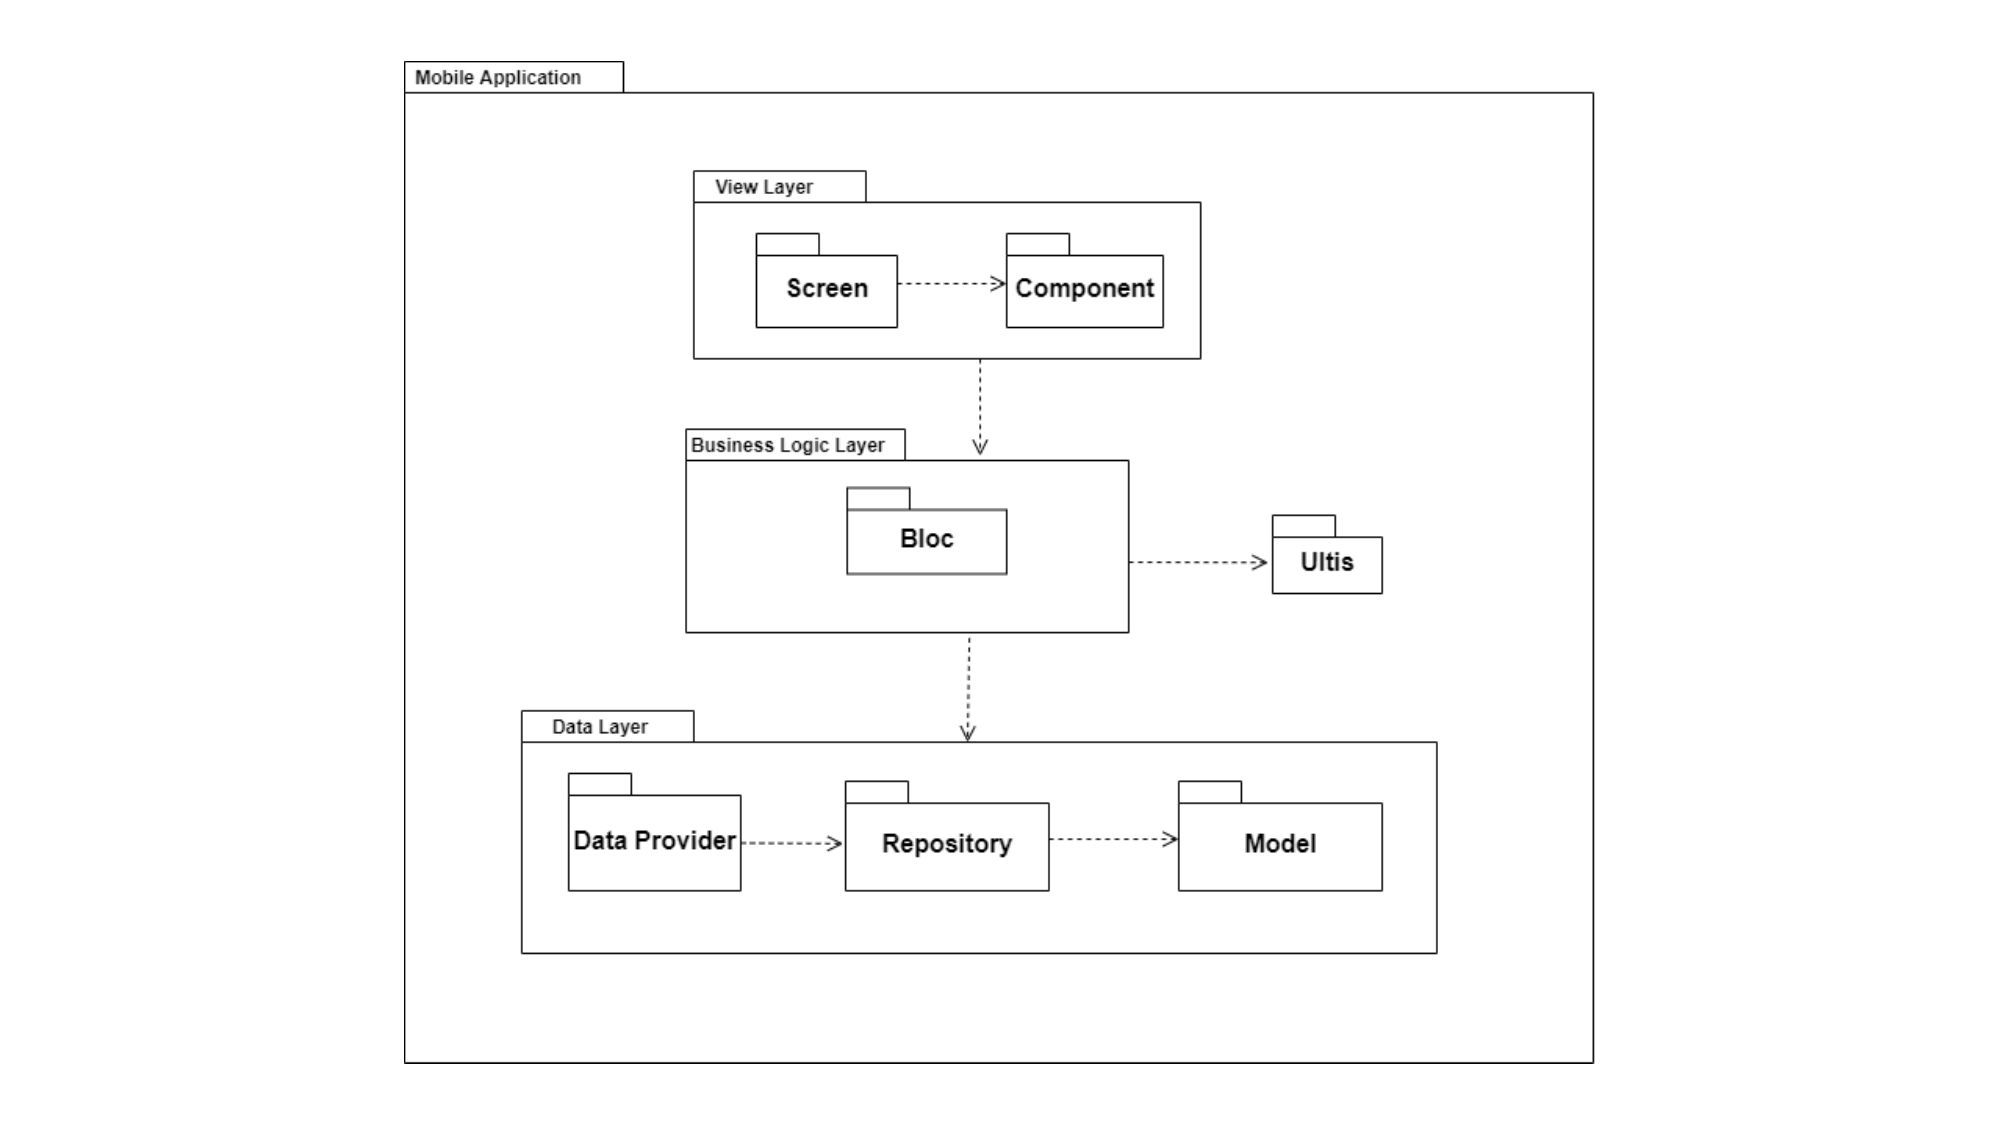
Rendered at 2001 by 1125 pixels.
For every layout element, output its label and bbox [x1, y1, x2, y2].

picture [404, 61, 1596, 1064]
